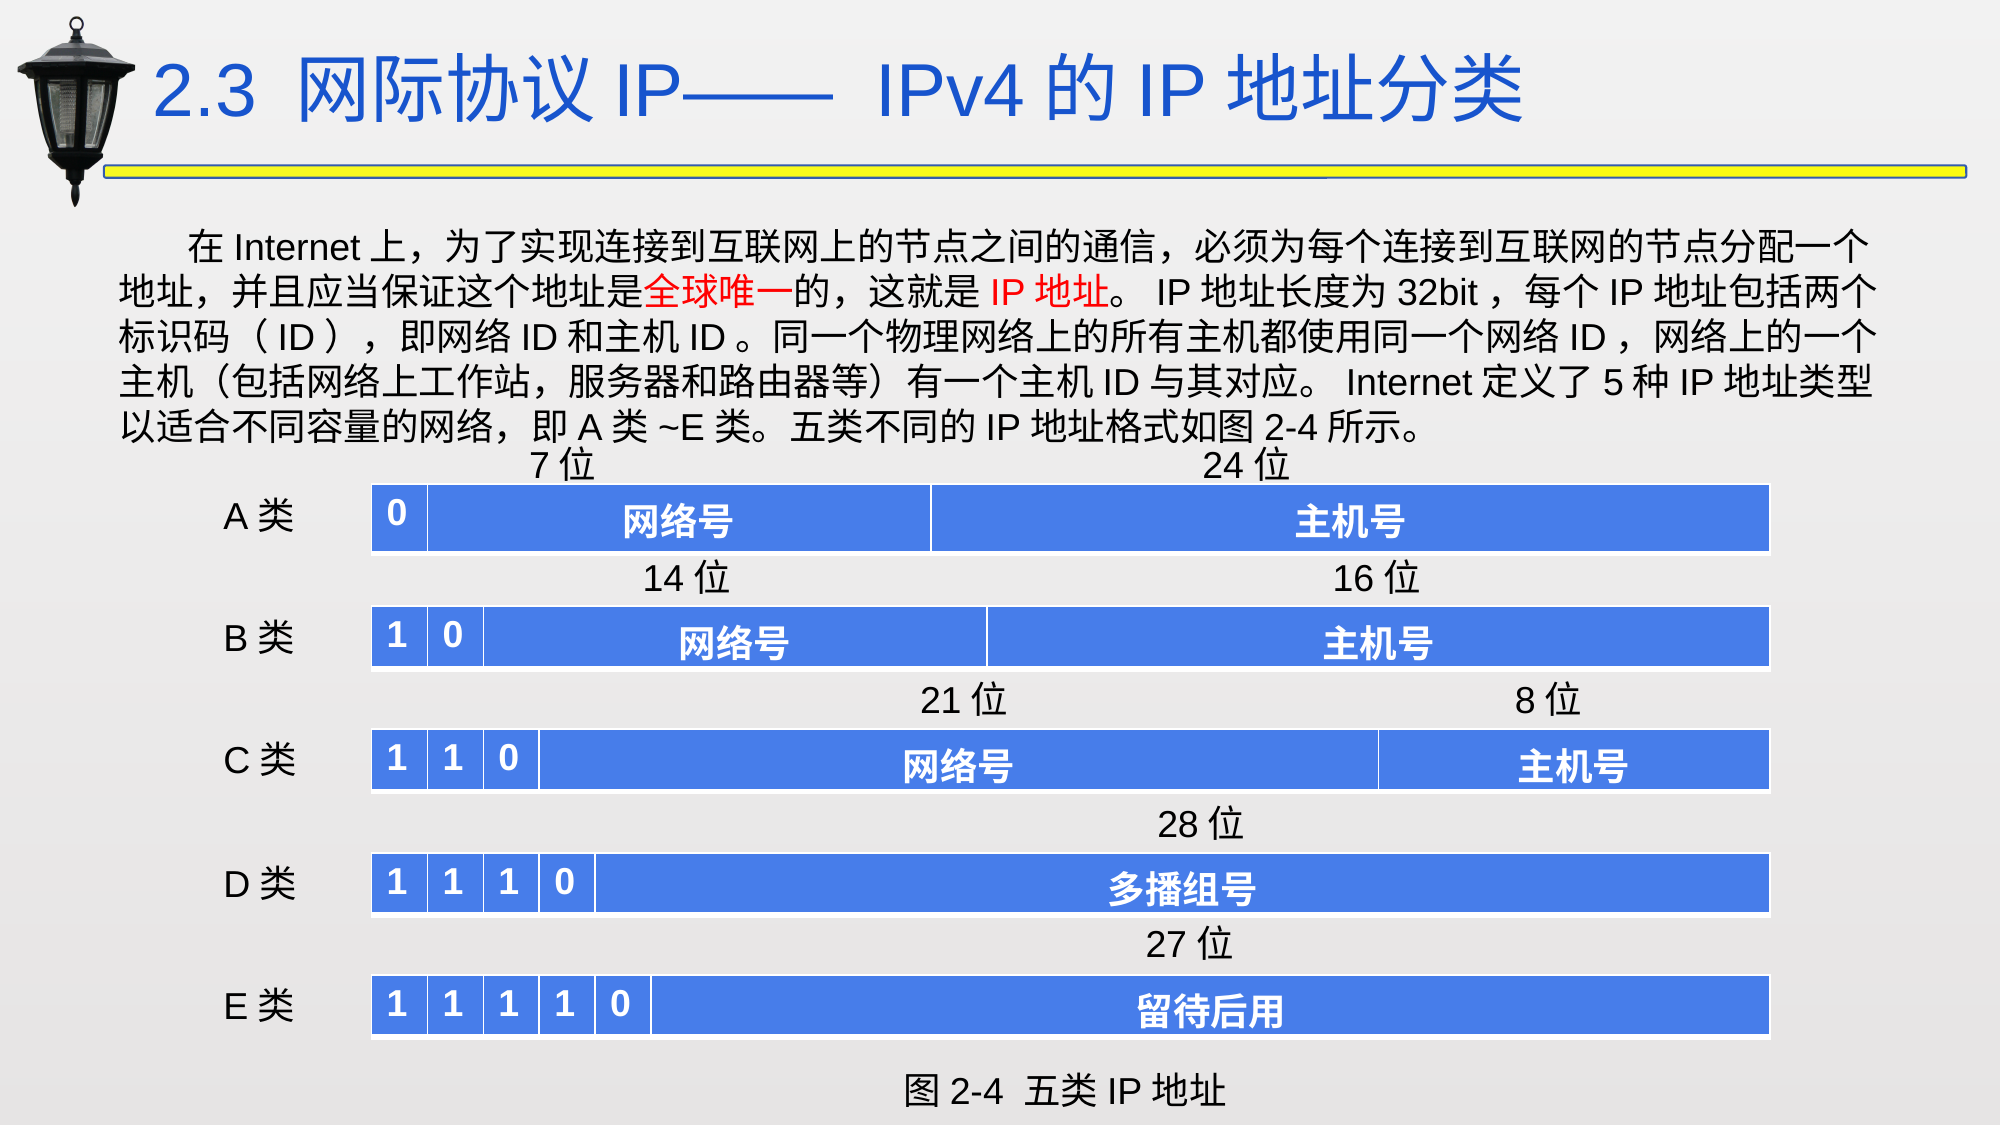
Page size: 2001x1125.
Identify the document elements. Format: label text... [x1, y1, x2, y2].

text_box 7位 [514, 433, 630, 494]
table_header 网络号 [428, 485, 930, 551]
text_box 21位 [905, 668, 1054, 729]
table_header 1 [428, 730, 483, 789]
table_header 0 [484, 730, 538, 789]
table_header 主机号 [988, 607, 1769, 666]
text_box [11, 8, 1967, 216]
text_box 8位 [1500, 668, 1649, 729]
text_box C类 [208, 728, 312, 789]
table_header 1 [372, 607, 427, 666]
text_box E类 [208, 974, 312, 1035]
text_box 在Internet上，为了实现连接到互联网上的节点之间的通信，必须为每个连接到互联网的节点分配一个地址，并且应当保证这个地址是全球唯一的，这就是IP地址。IP地址长度为32bit，每个IP地址包括两个标识码（ID），即网络ID和主机ID。同一个物理网络上的所有主机都使用同一个网络ID，网络上的一个主机（包括网络上工作站，服务器和路由器等）有一个主机ID与其对应。Internet定义了5种IP地址类型以适合不同容量的网络，即A类~E类。五类不同的IP地址格式如图2-4所示。 [104, 216, 1903, 456]
table_header 1 [484, 976, 538, 1034]
text_box 14位 [627, 546, 777, 607]
table_header 留待后用 [652, 976, 1769, 1034]
table_header 多播组号 [596, 854, 1769, 912]
text_box D类 [208, 852, 312, 913]
table_header 0 [596, 976, 650, 1034]
text_box A类 [208, 484, 312, 545]
table_header 0 [428, 607, 483, 666]
table_header 网络号 [484, 607, 986, 666]
table_header 主机号 [932, 485, 1769, 551]
table_header 主机号 [1379, 730, 1769, 789]
text_box B类 [208, 606, 312, 667]
table_header 1 [372, 976, 427, 1034]
table_header 1 [428, 854, 483, 912]
table_header 1 [372, 854, 427, 912]
text_box 28位 [1142, 792, 1292, 852]
table_header 1 [428, 976, 483, 1034]
table_header 1 [540, 976, 594, 1034]
table_header 1 [372, 730, 427, 789]
text_box 24位 [1187, 433, 1317, 494]
table_header 0 [540, 854, 594, 912]
text_box 27位 [1130, 913, 1280, 973]
table_header 网络号 [540, 730, 1378, 789]
text_box 16位 [1317, 546, 1467, 607]
text_box 图2-4 五类IP地址 [888, 1059, 1253, 1120]
table_header 0 [372, 485, 427, 551]
table_header 1 [484, 854, 538, 912]
